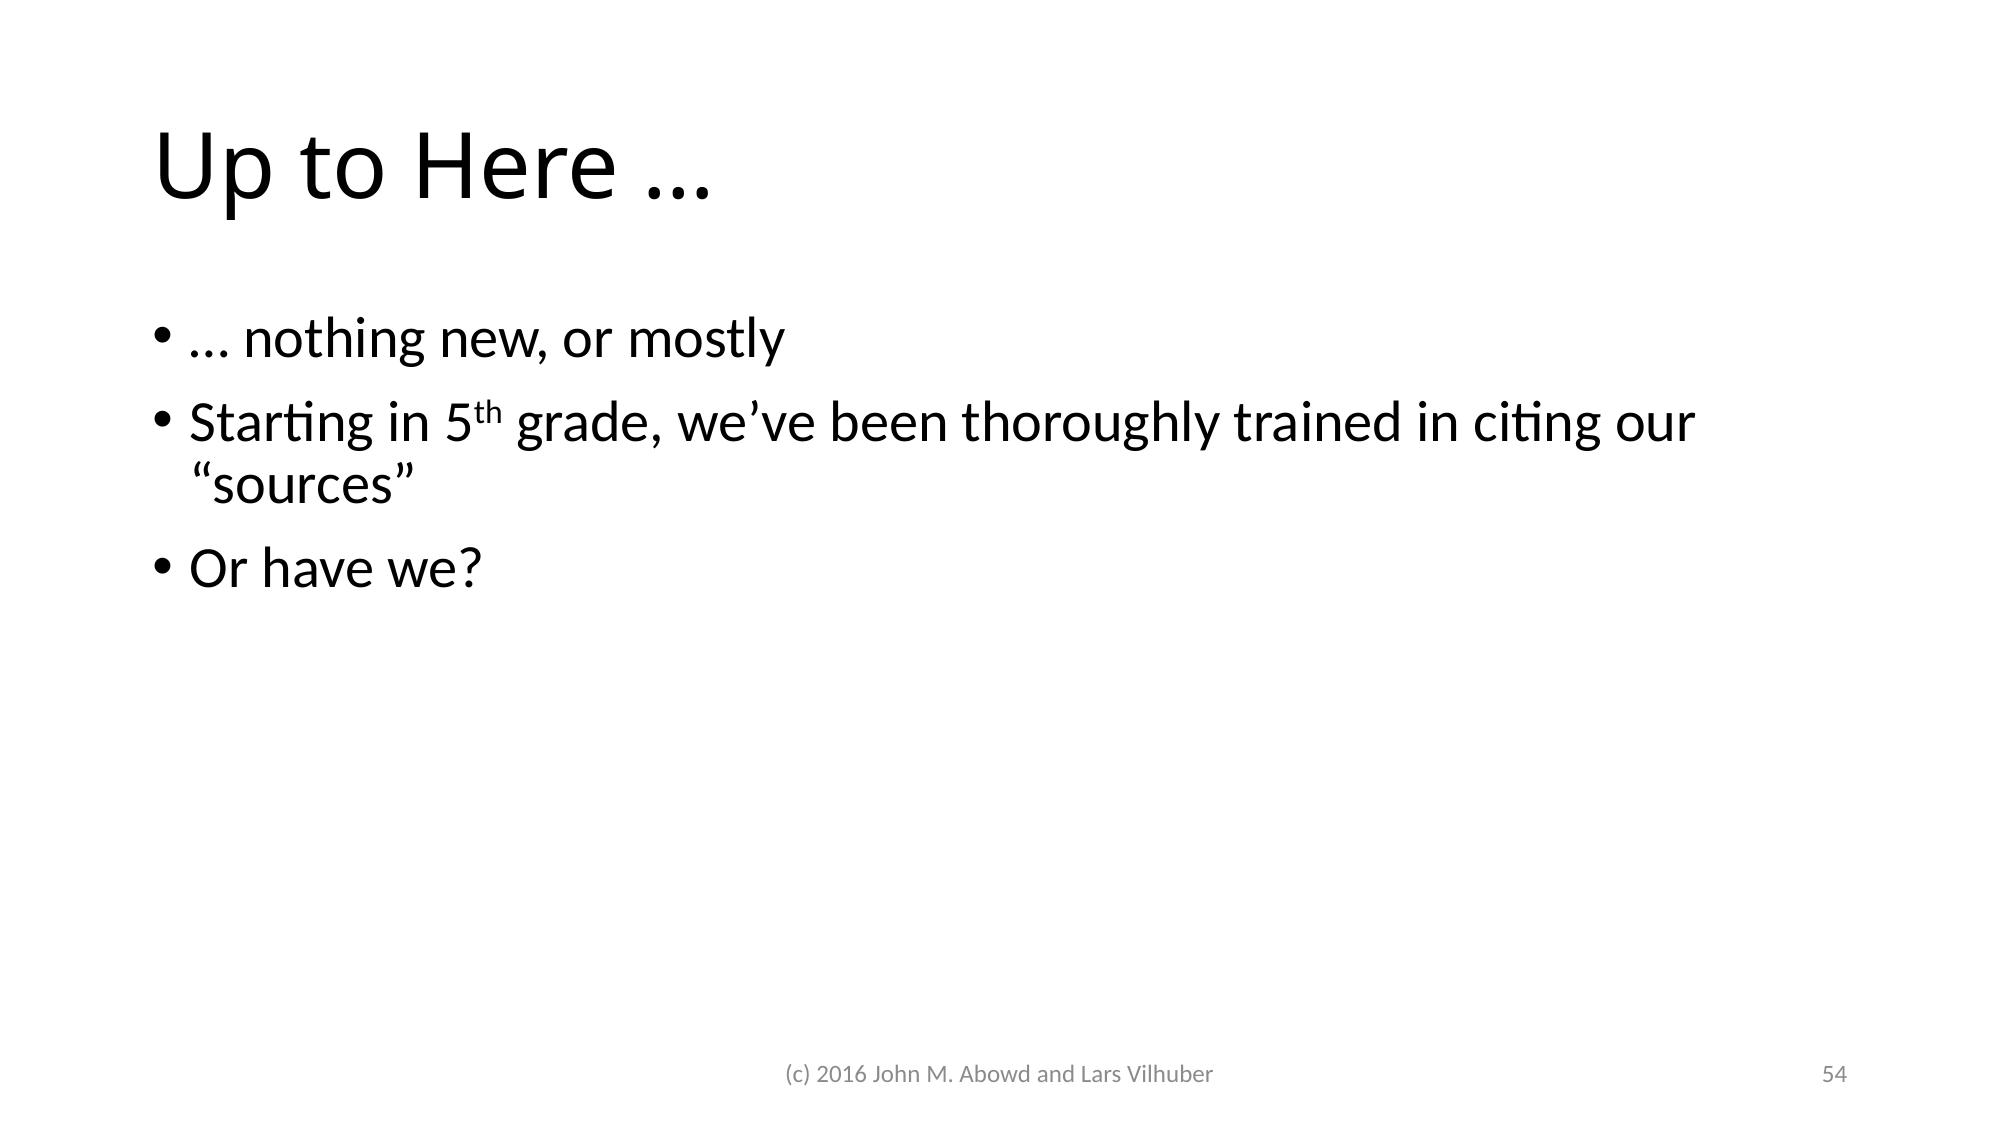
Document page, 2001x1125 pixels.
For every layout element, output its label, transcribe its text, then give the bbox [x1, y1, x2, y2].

list … nothing new, or mostly Starting in 5th grade, we’ve been thoroughly trained in citing our “sources” Or have we? [137, 299, 1863, 1014]
title Up to Here … [137, 59, 1863, 278]
slide_number 54 [1412, 1042, 1863, 1103]
footer (c) 2016 John M. Abowd and Lars Vilhuber [662, 1042, 1338, 1103]
